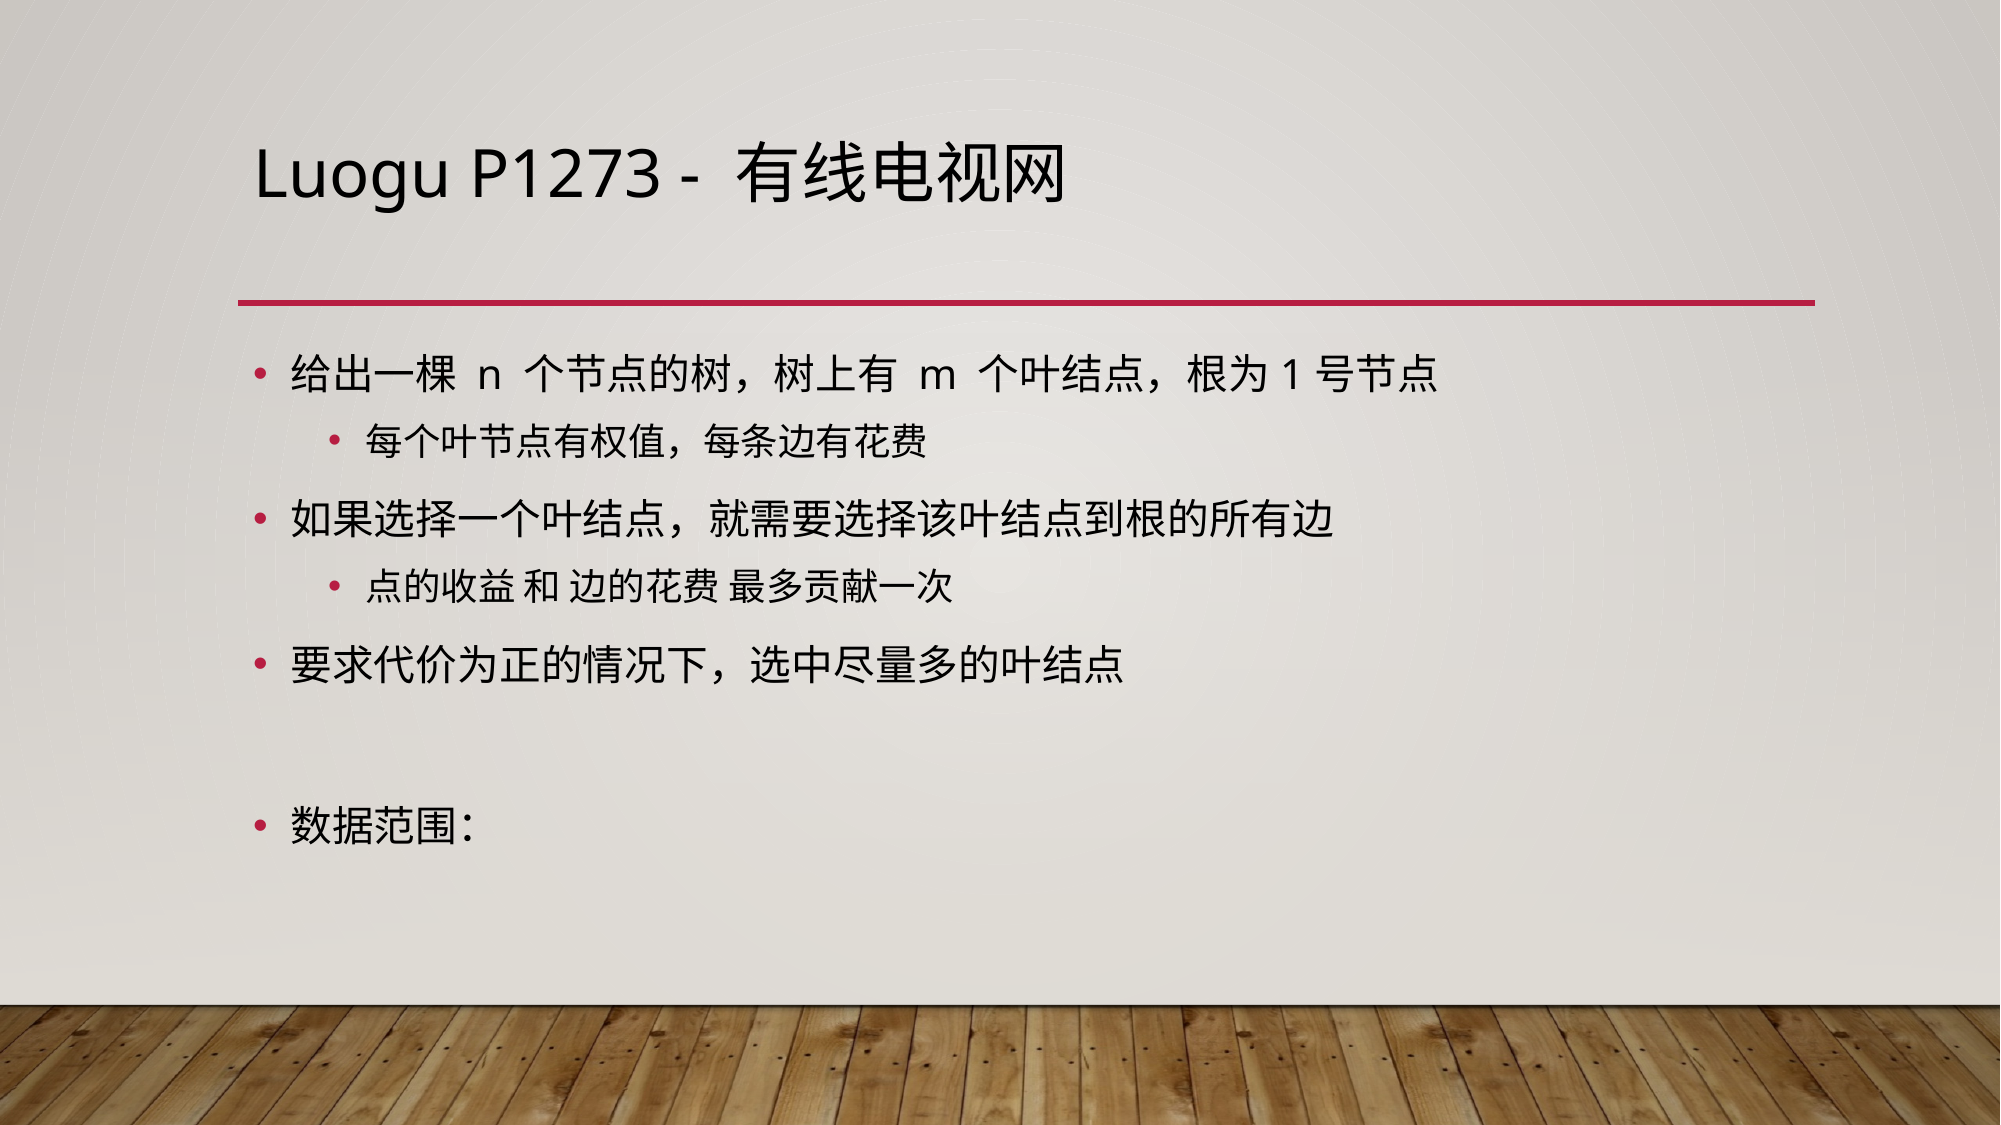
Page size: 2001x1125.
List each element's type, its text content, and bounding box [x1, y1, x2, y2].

title Luogu P1273 - 有线电视网 [238, 131, 1814, 305]
picture [0, 1005, 2000, 1125]
